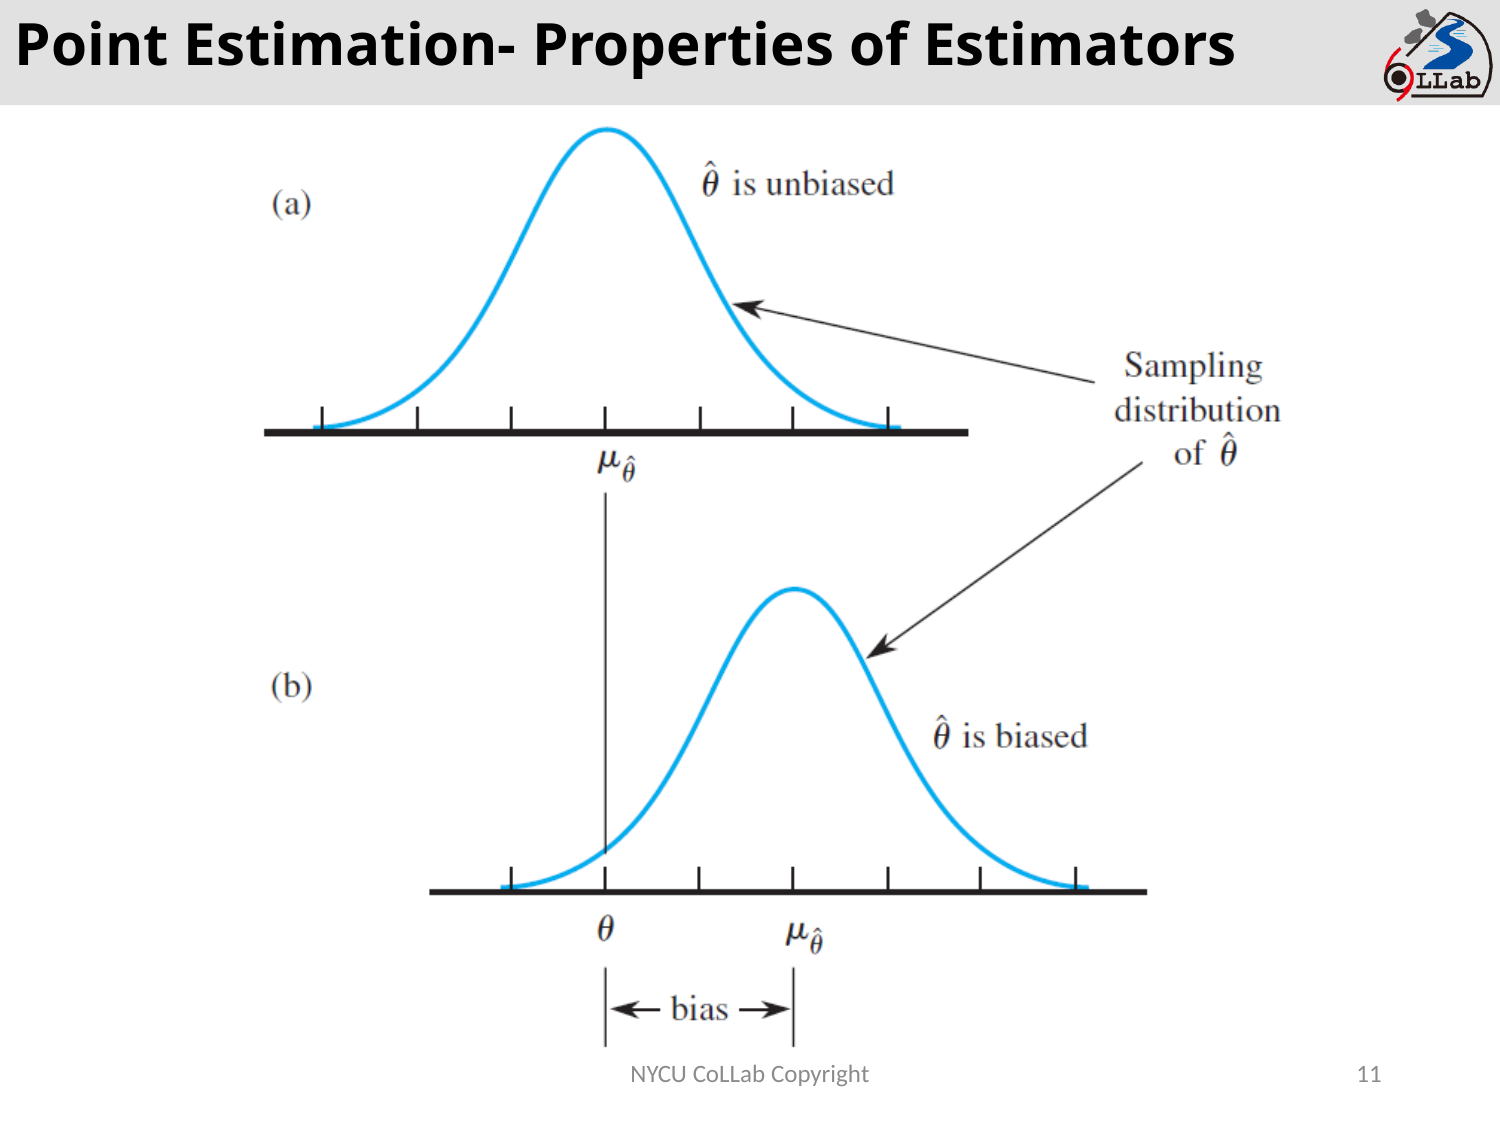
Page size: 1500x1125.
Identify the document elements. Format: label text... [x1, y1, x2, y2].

footer NYCU CoLLab Copyright [496, 1064, 1004, 1103]
picture [250, 114, 1295, 1064]
picture [1374, 0, 1500, 126]
text_box Point Estimation- Properties of Estimators [0, 0, 1374, 106]
slide_number 11 [1059, 1042, 1397, 1103]
